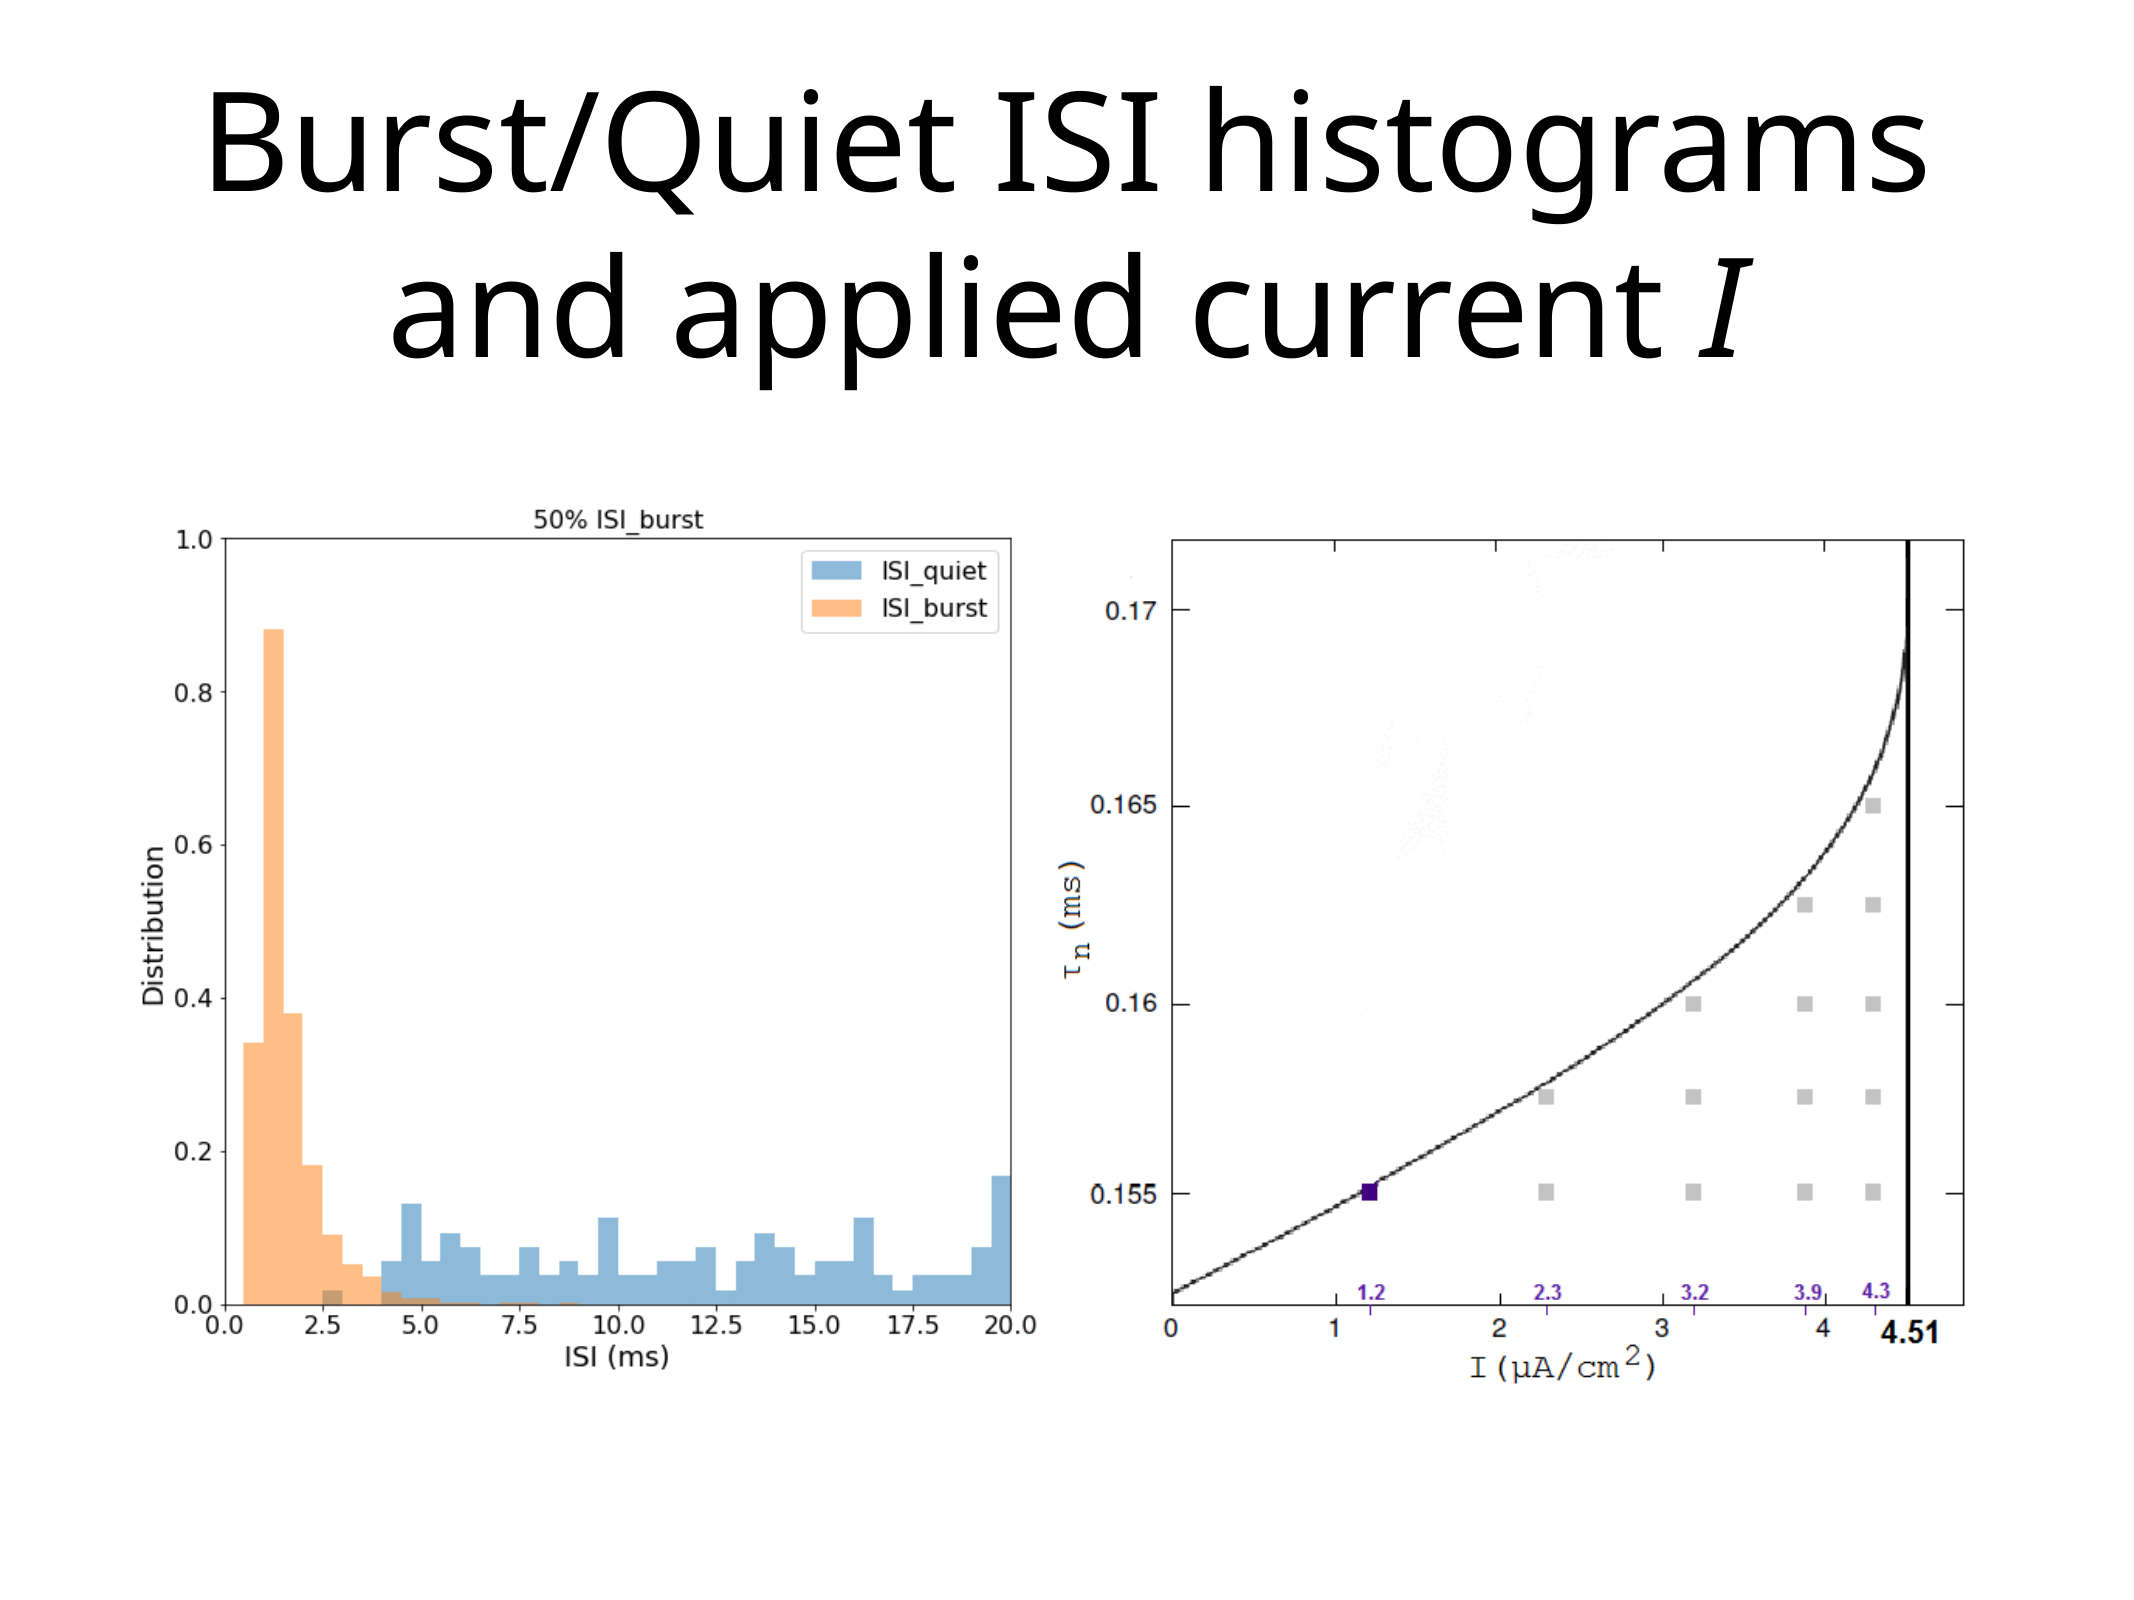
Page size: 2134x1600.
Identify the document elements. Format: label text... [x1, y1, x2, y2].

title Burst/Quiet ISI histograms and applied current I [155, 41, 1978, 397]
picture [128, 473, 2005, 1411]
